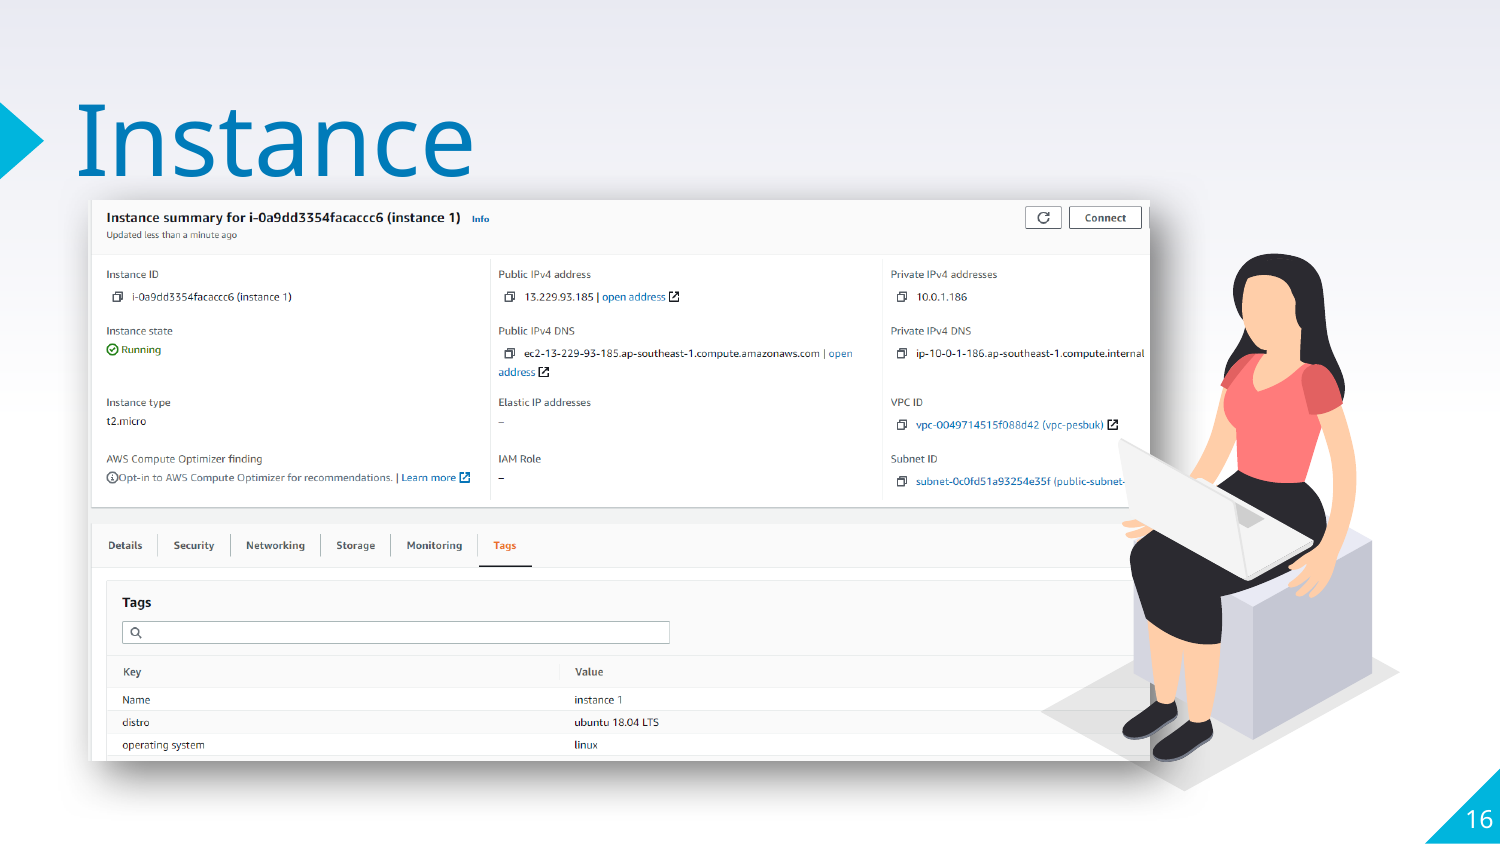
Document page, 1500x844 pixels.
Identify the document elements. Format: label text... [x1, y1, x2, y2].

slide_number ‹#› [1418, 760, 1494, 838]
picture [87, 200, 1150, 761]
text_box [1040, 253, 1401, 792]
title Instance [75, 99, 1001, 217]
